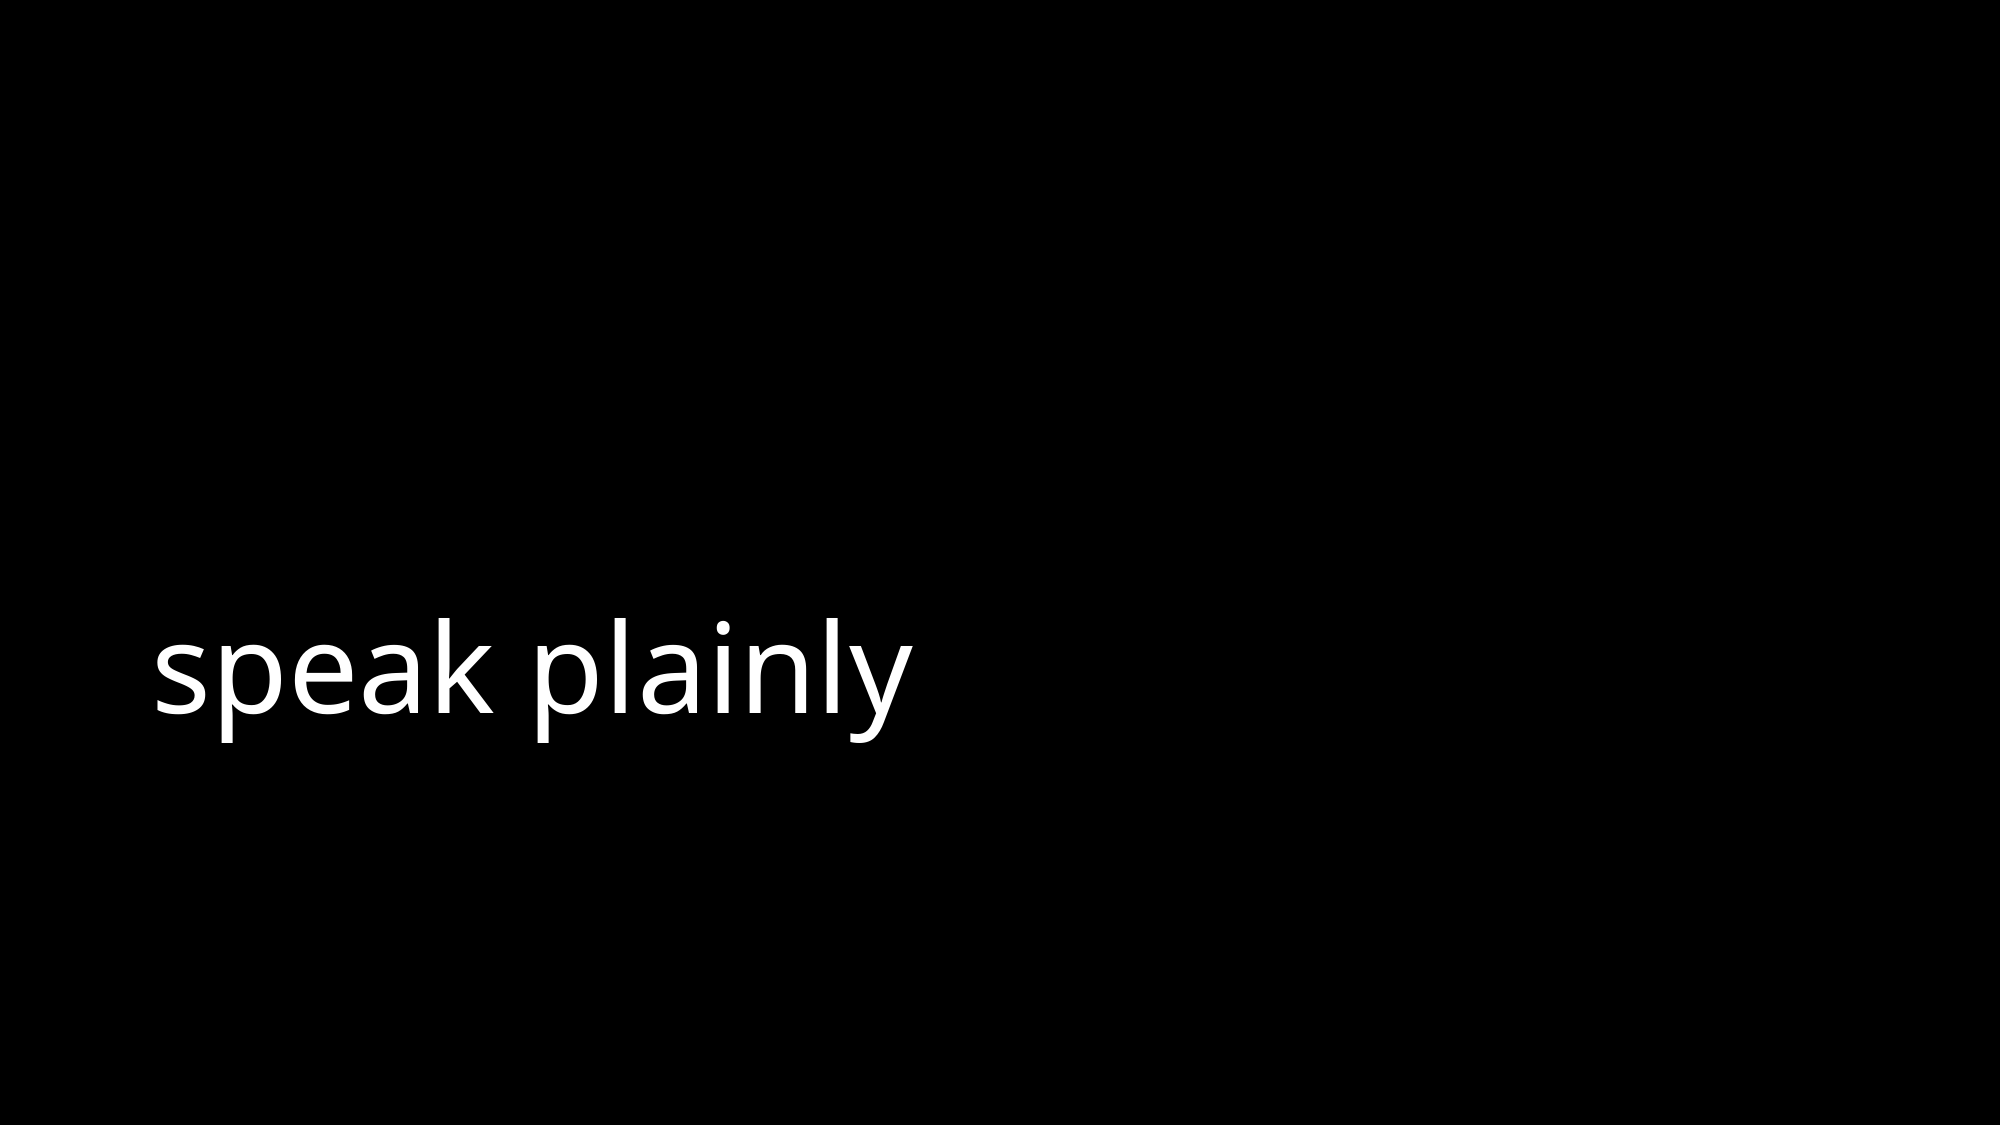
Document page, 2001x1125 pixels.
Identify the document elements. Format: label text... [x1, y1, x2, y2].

title speak plainly [136, 280, 1862, 749]
